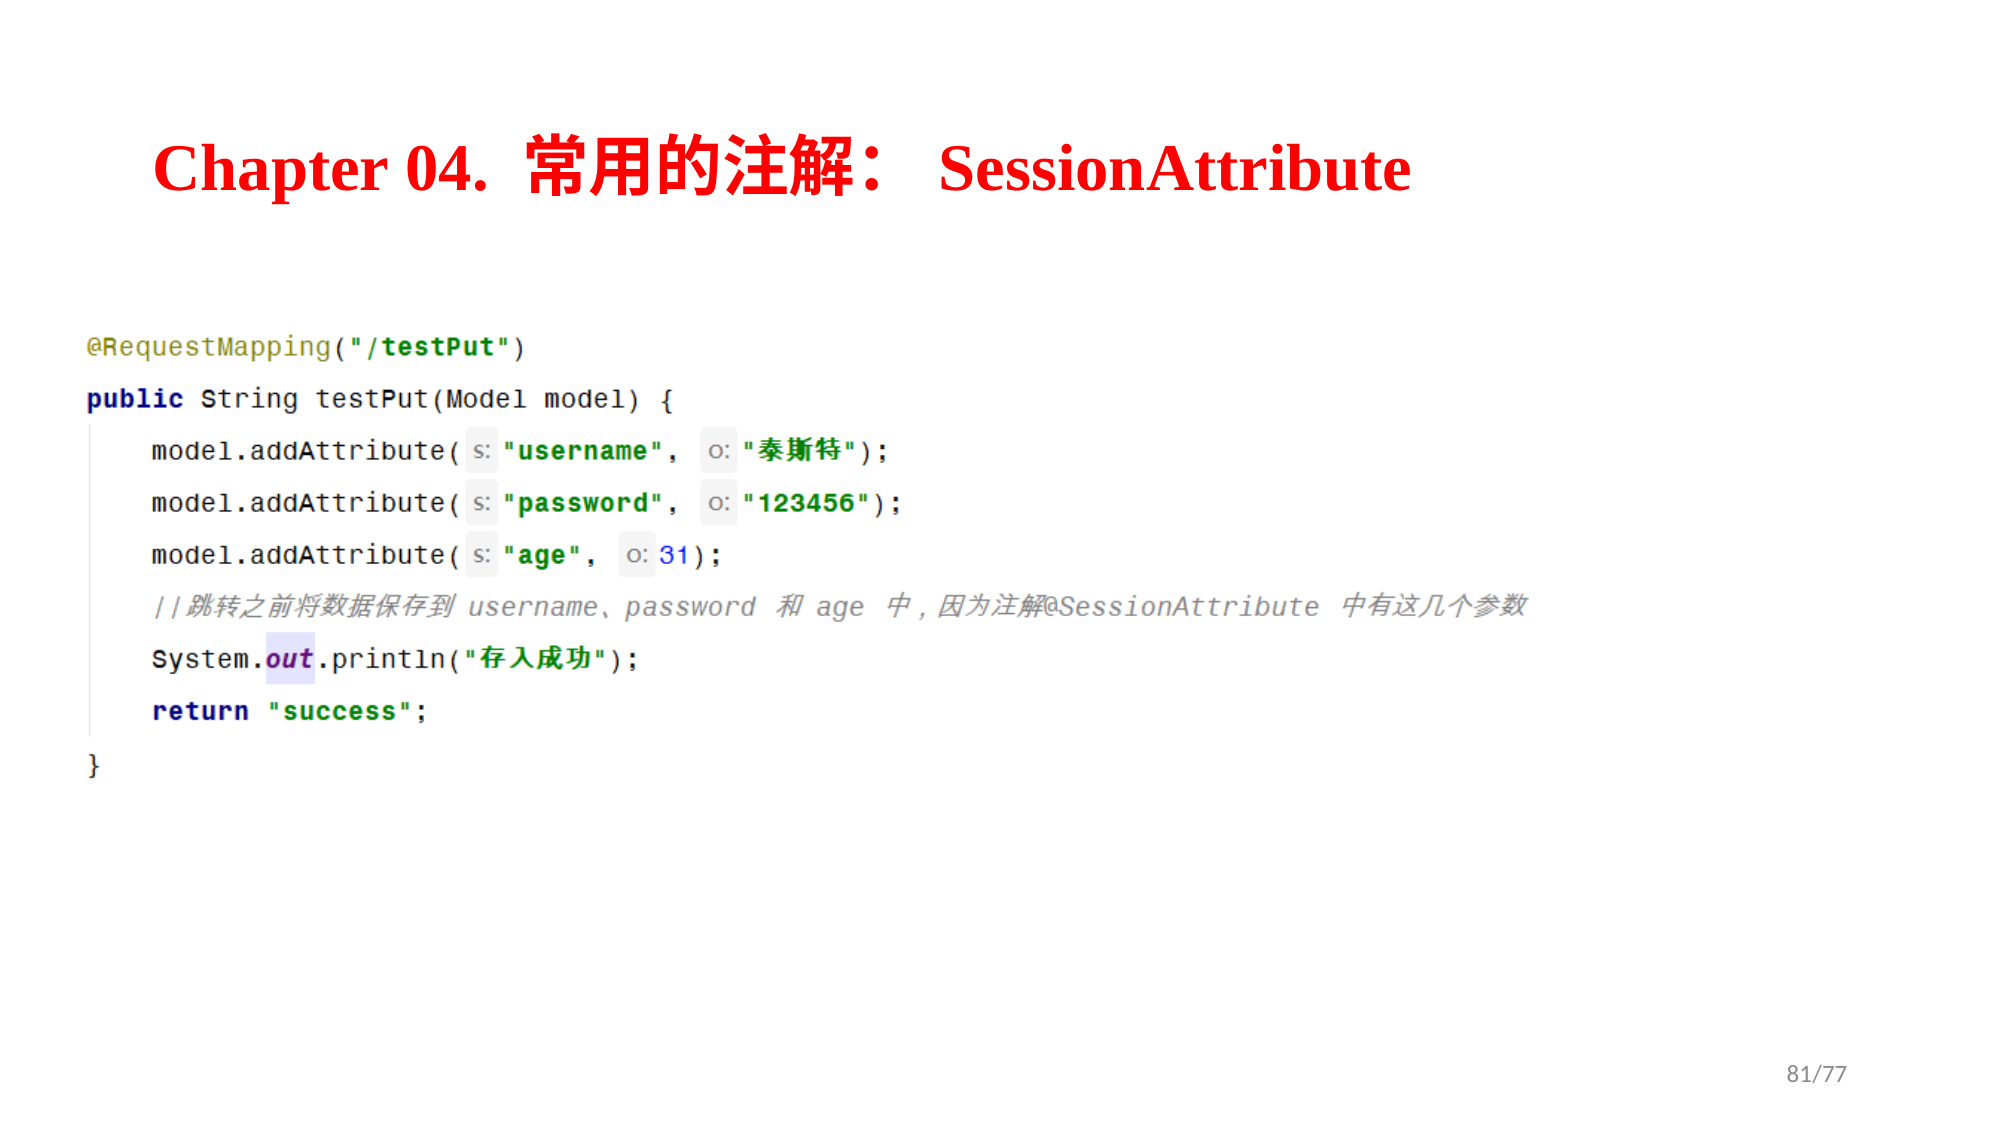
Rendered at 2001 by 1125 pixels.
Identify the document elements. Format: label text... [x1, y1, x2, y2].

slide_number [1412, 1042, 1863, 1103]
title Chapter 04. 常用的注解：SessionAttribute [137, 59, 1863, 278]
picture [51, 323, 1703, 802]
